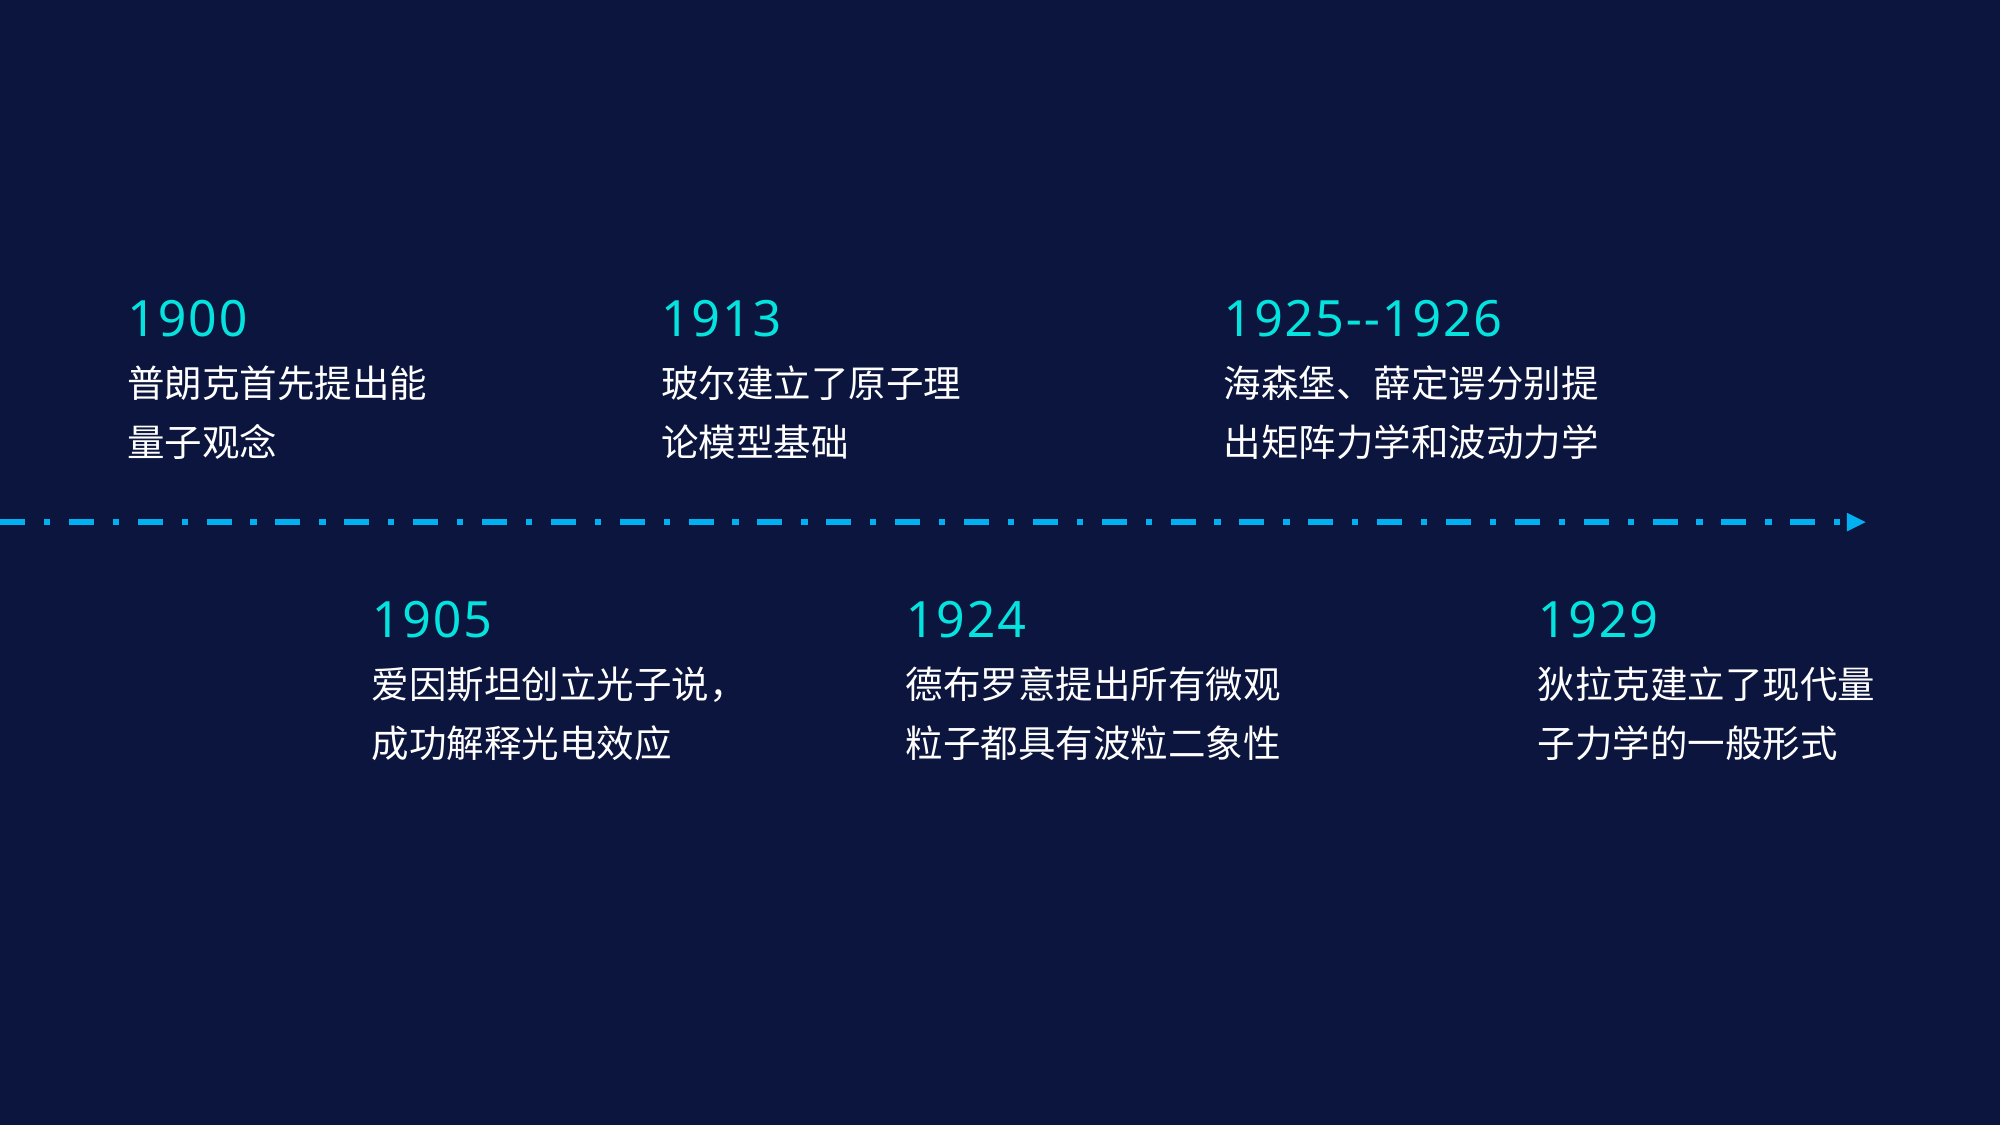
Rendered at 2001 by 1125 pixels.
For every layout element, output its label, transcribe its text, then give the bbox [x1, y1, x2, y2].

text_box 1925--1926 海森堡、薛定谔分别提出矩阵力学和波动力学 [1208, 261, 1627, 471]
text_box 1900 普朗克首先提出能量子观念 [112, 261, 461, 471]
text_box 1929 狄拉克建立了现代量子力学的一般形式 [1523, 562, 1910, 773]
text_box 1924 德布罗意提出所有微观粒子都具有波粒二象性 [891, 562, 1313, 773]
text_box 1905 爱因斯坦创立光子说，成功解释光电效应 [357, 562, 751, 773]
text_box 1913 玻尔建立了原子理论模型基础 [646, 261, 995, 471]
